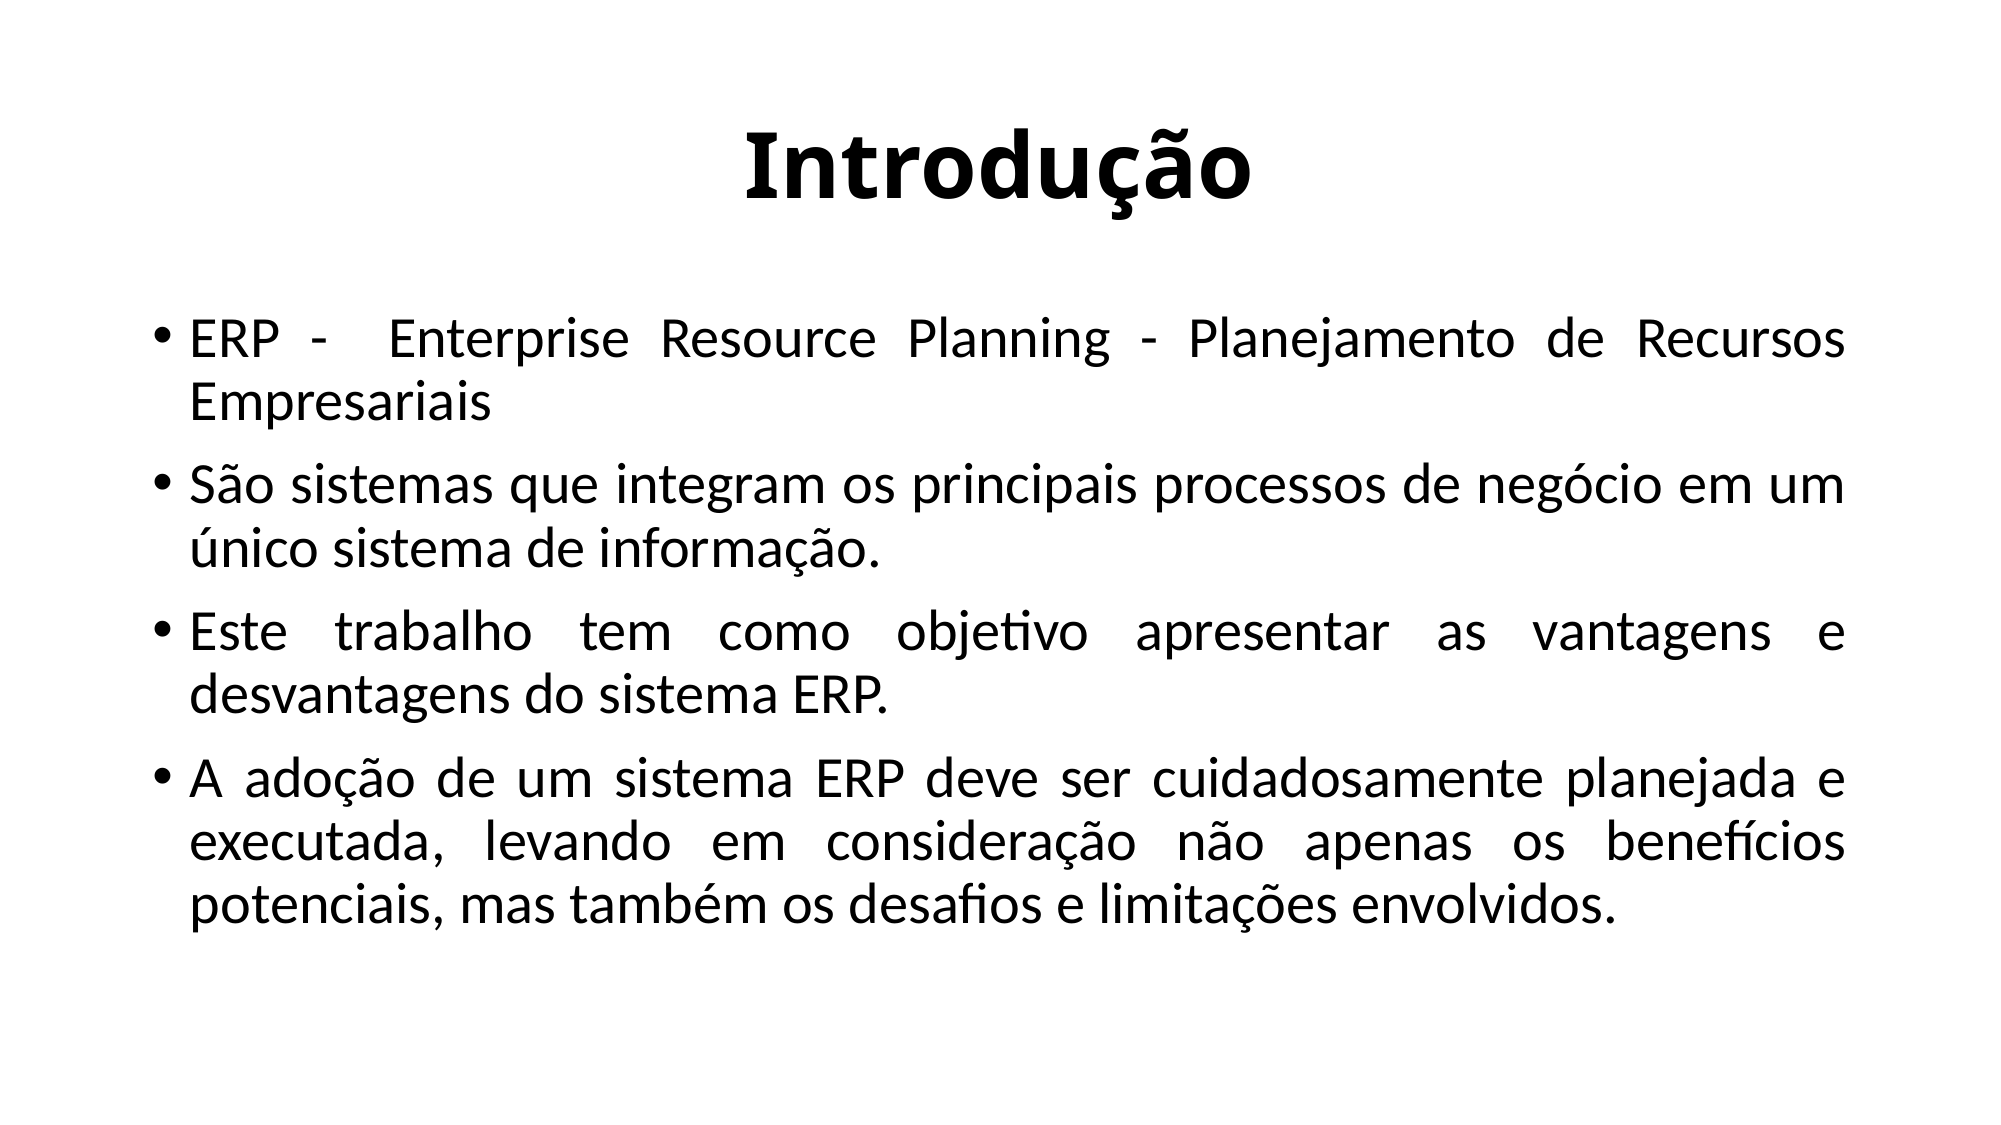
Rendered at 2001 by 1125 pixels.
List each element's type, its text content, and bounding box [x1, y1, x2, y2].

title Introdução [137, 59, 1863, 278]
list ERP - Enterprise Resource Planning - Planejamento de Recursos Empresariais São sistemas que integram os principais processos de negócio em um único sistema de informação. Este trabalho tem como objetivo apresentar as vantagens e desvantagens do sistema ERP. A adoção de um sistema ERP deve ser cuidadosamente planejada e executada, levando em consideração não apenas os benefícios potenciais, mas também os desafios e limitações envolvidos. [137, 299, 1863, 1014]
